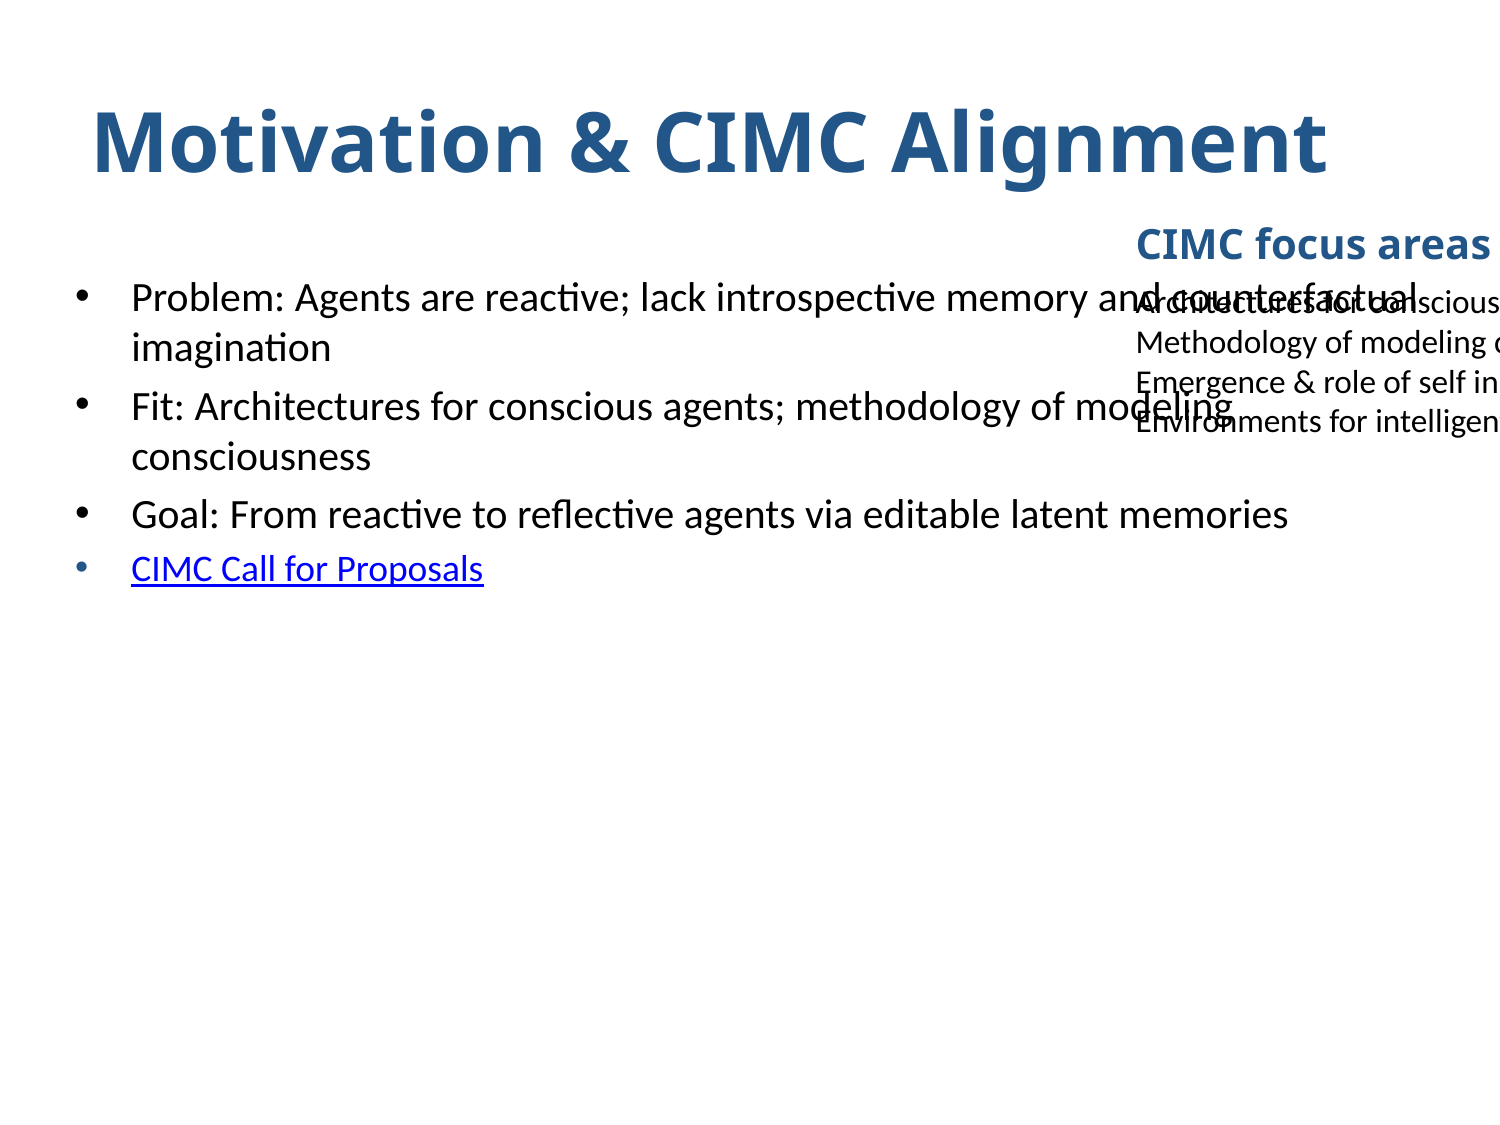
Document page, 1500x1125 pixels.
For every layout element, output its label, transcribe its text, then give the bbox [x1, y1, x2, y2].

text_box CIMC focus areas (aligned) Architectures for conscious agents Methodology of modeling consciousness Emergence & role of self in learning agents Environments for intelligent behavior [1120, 210, 1500, 447]
list Problem: Agents are reactive; lack introspective memory and counterfactual imagination Fit: Architectures for conscious agents; methodology of modeling consciousness Goal: From reactive to reflective agents via editable latent memories CIMC Call for Proposals [75, 262, 1425, 1005]
title Motivation & CIMC Alignment [75, 45, 1425, 233]
